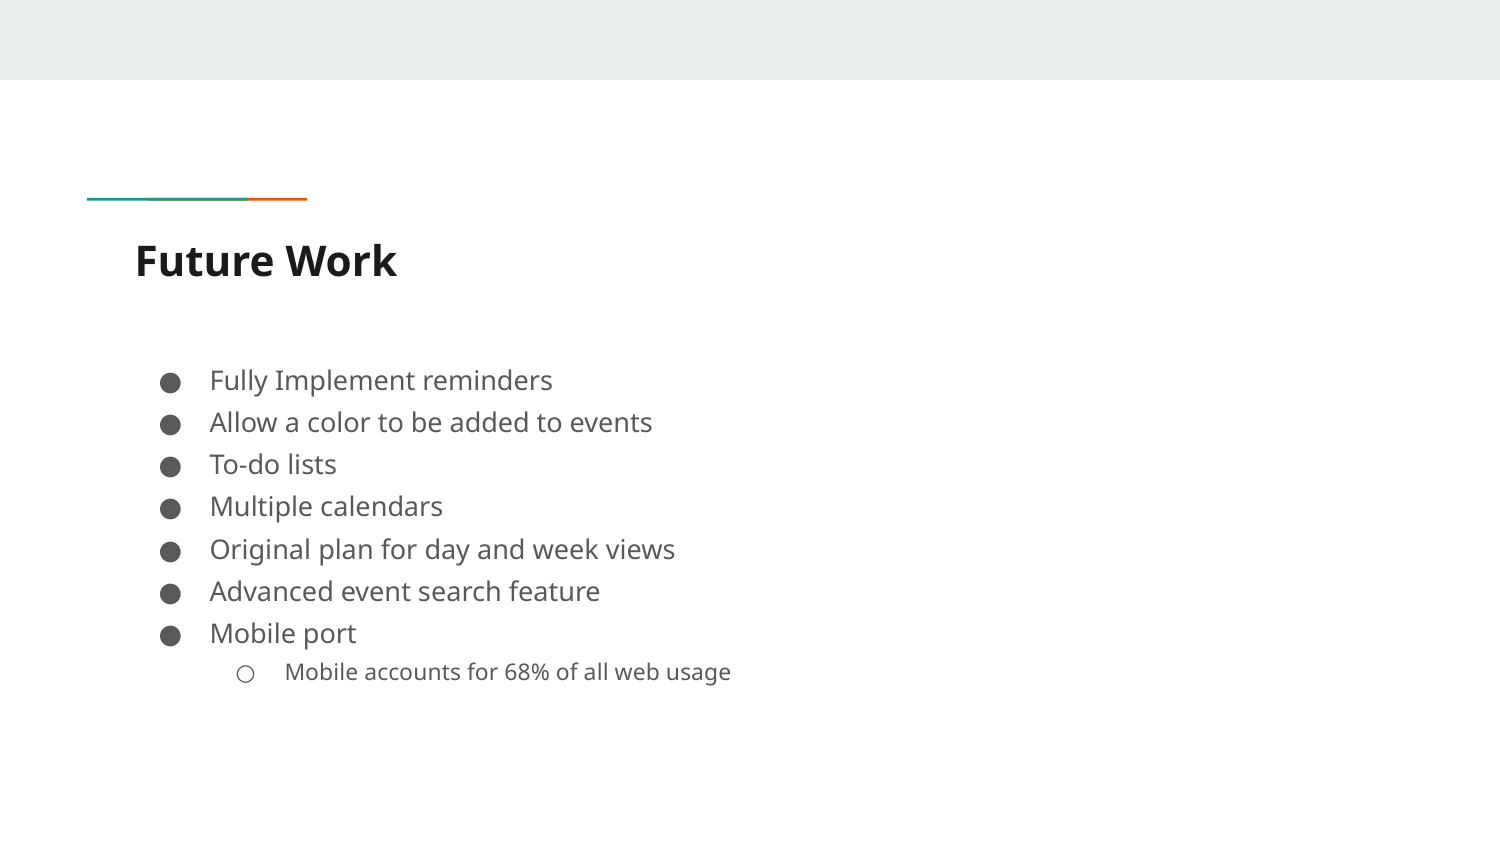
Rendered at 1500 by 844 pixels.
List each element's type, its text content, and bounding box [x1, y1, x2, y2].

list Fully Implement reminders Allow a color to be added to events To-do lists Multiple calendars Original plan for day and week views Advanced event search feature Mobile port Mobile accounts for 68% of all web usage [119, 341, 1381, 712]
title Future Work [119, 216, 1381, 305]
